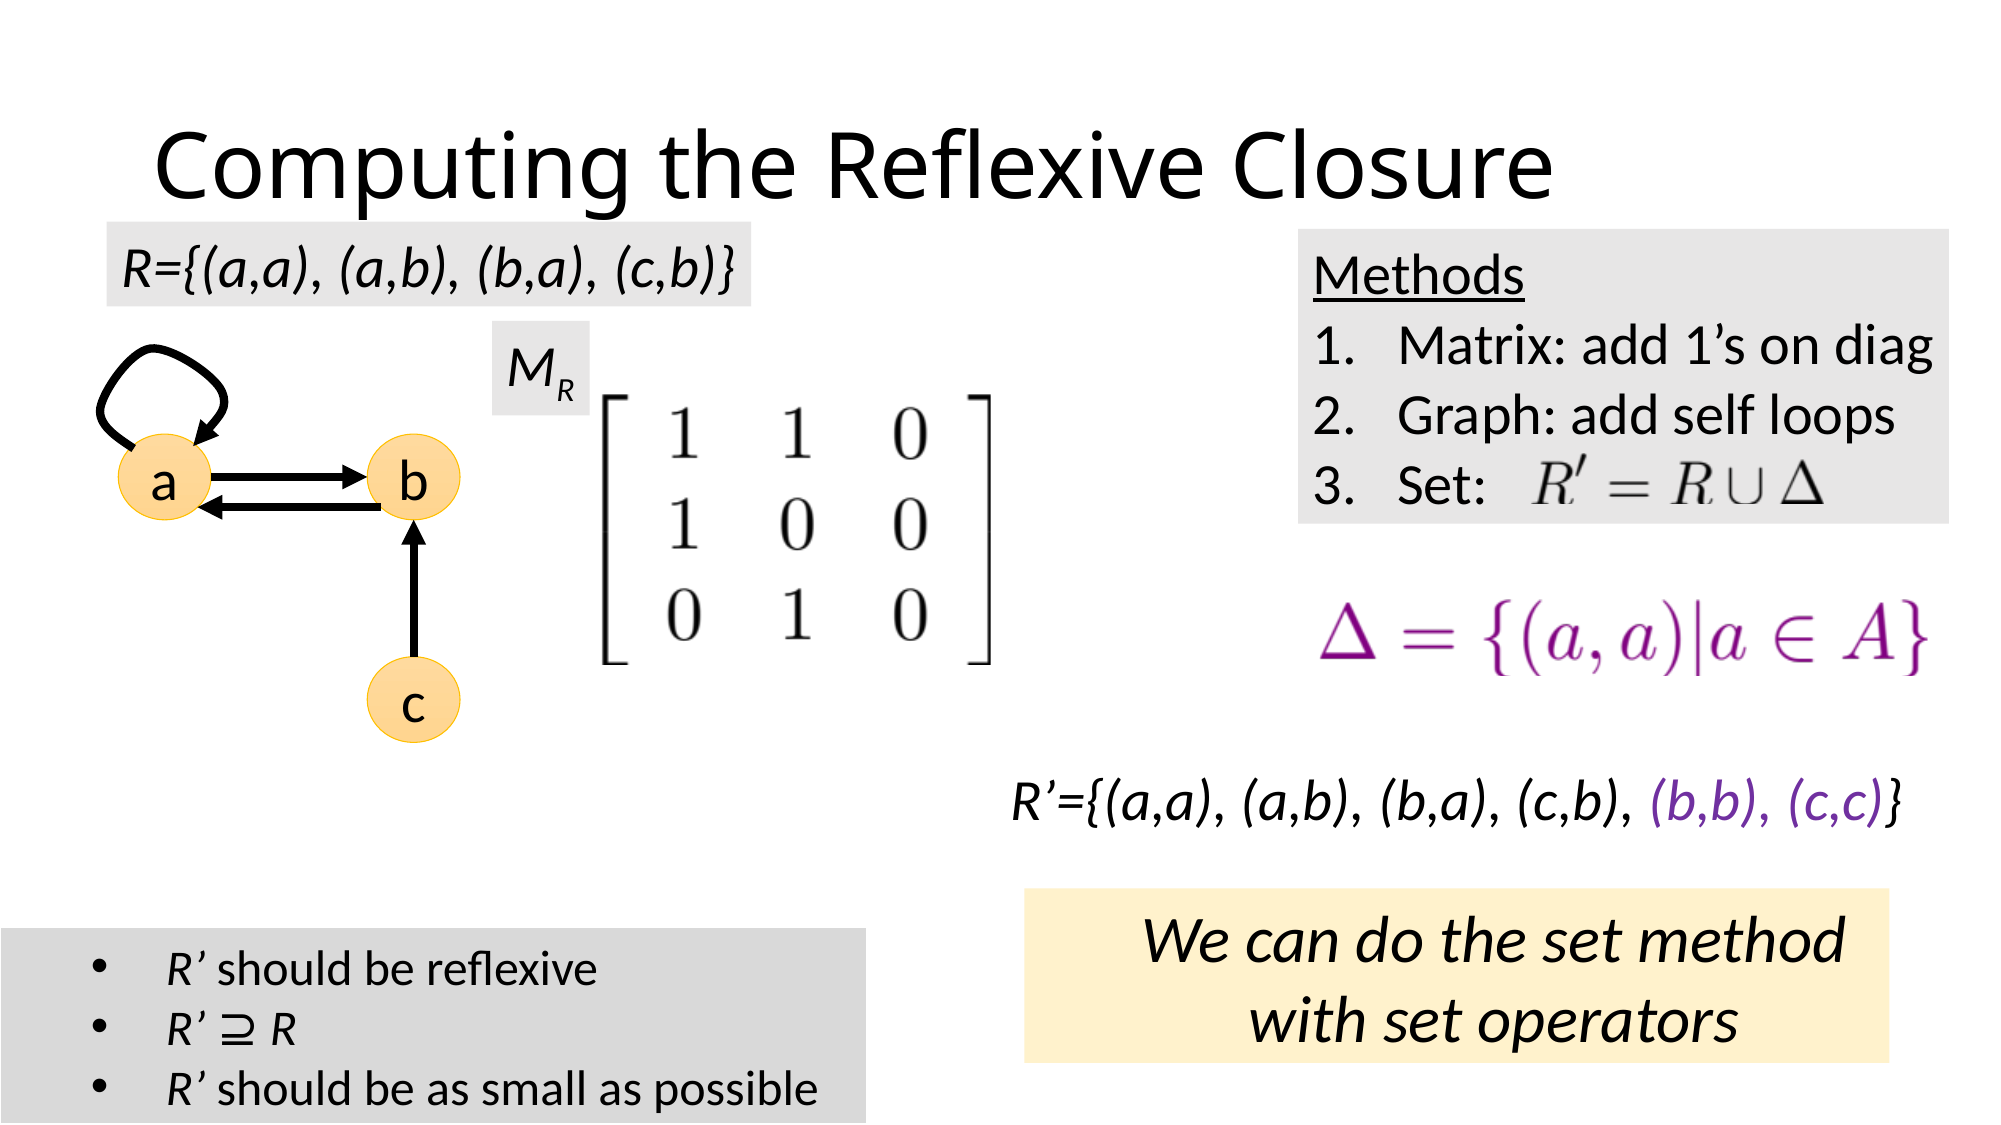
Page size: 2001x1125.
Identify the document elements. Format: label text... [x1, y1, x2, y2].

picture [601, 393, 991, 665]
text_box a [117, 445, 212, 521]
text_box MR [492, 320, 590, 416]
text_box R’={(a,a), (a,b), (b,a), (c,b), (b,b), (c,c)} [995, 755, 1919, 840]
text_box Methods Matrix: add 1’s on diag Graph: add self loops Set: [1298, 228, 1949, 524]
title Computing the Reflexive Closure [137, 59, 1863, 278]
text_box R’ should be reflexive R’ ⊇ R R’ should be as small as possible [1, 928, 866, 1123]
text_box c [366, 656, 461, 743]
text_box [99, 347, 225, 450]
picture [1530, 453, 1824, 504]
text_box b [366, 433, 461, 521]
text_box R={(a,a), (a,b), (b,a), (c,b)} [106, 221, 752, 307]
picture [1319, 598, 1928, 676]
text_box We can do the set method with set operators [1024, 888, 1890, 1063]
